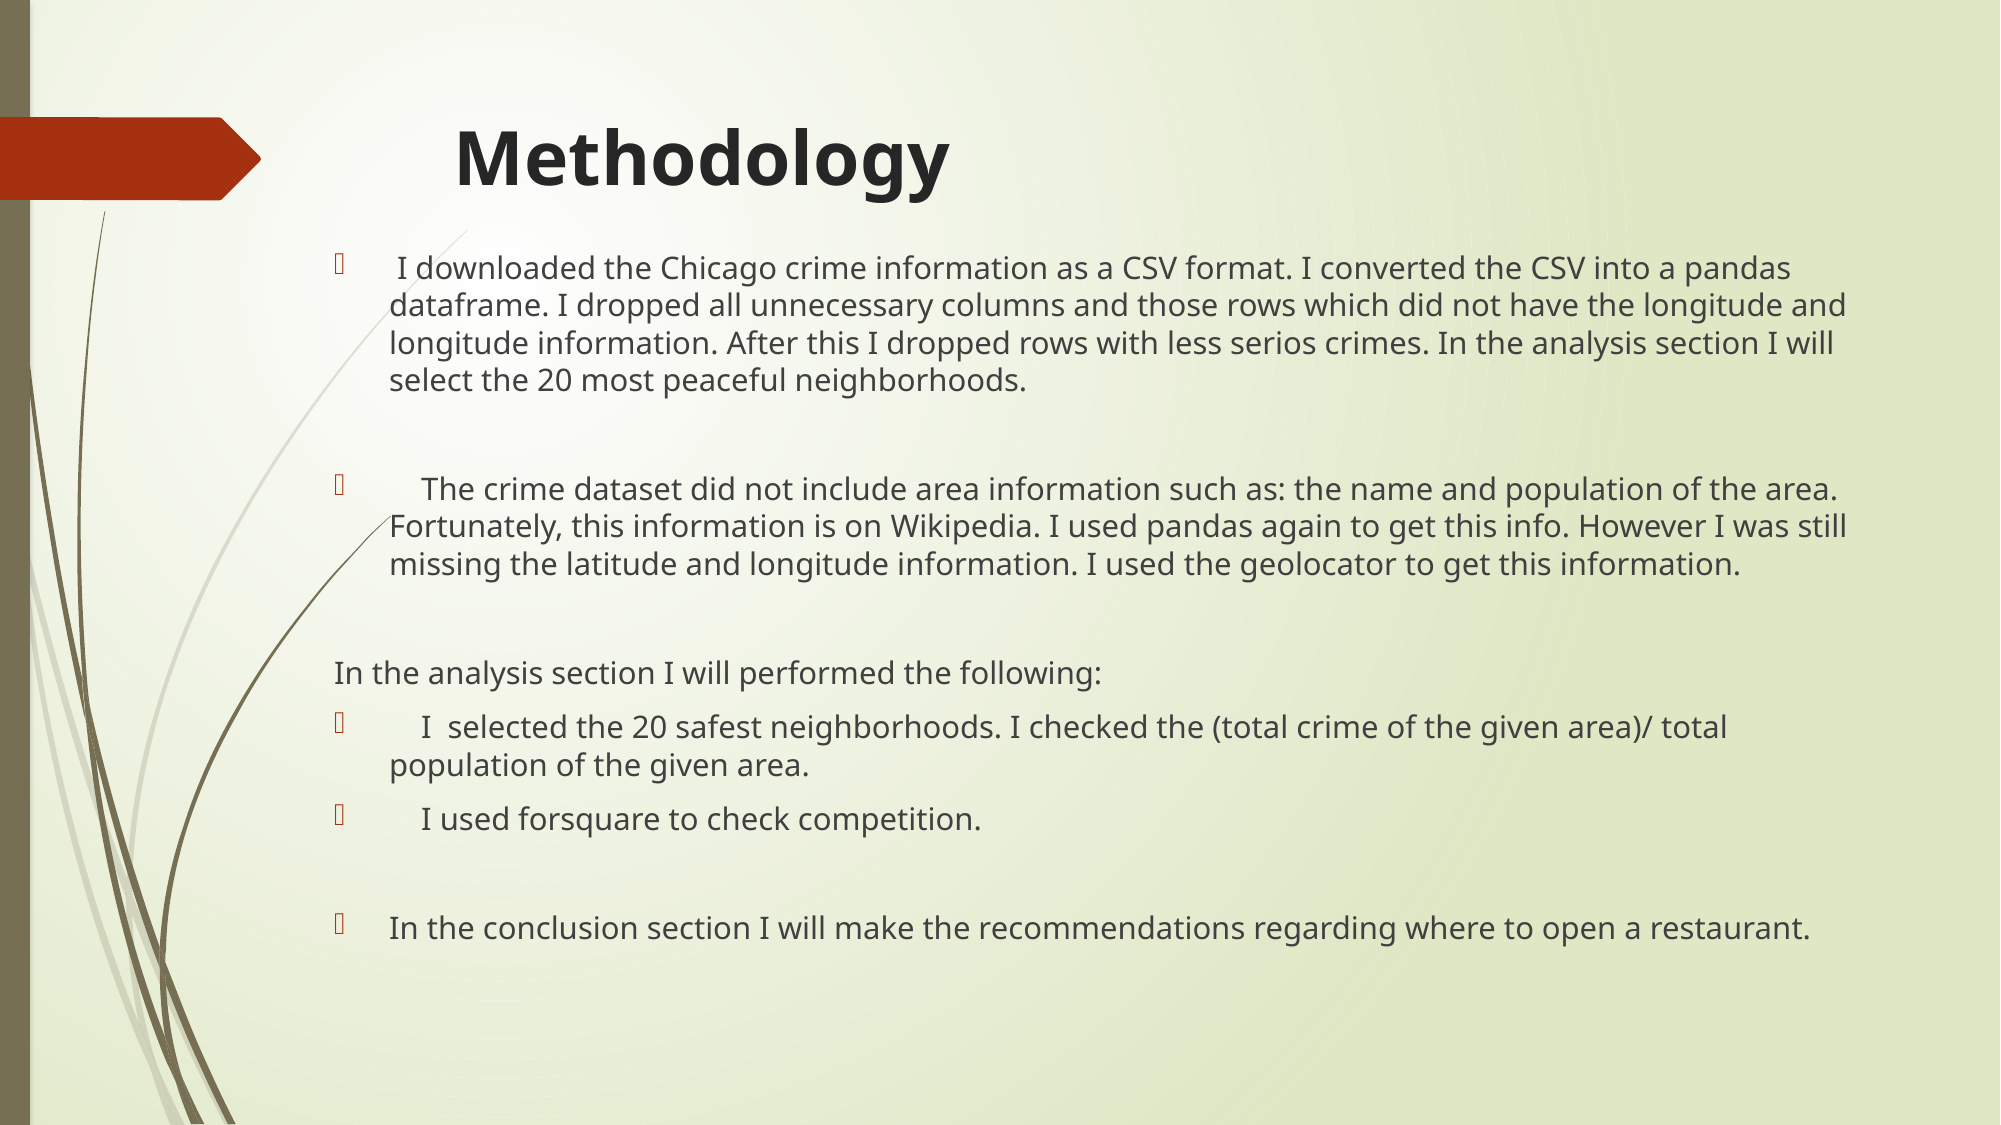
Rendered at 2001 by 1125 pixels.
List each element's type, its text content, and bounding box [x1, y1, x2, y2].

title Methodology [439, 102, 1888, 223]
list I downloaded the Chicago crime information as a CSV format. I converted the CSV into a pandas dataframe. I dropped all unnecessary columns and those rows which did not have the longitude and longitude information. After this I dropped rows with less serios crimes. In the analysis section I will select the 20 most peaceful neighborhoods. The crime dataset did not include area information such as: the name and population of the area. Fortunately, this information is on Wikipedia. I used pandas again to get this info. However I was still missing the latitude and longitude information. I used the geolocator to get this information. In the analysis section I will performed the following: I selected the 20 safest neighborhoods. I checked the (total crime of the given area)/ total population of the given area. I used forsquare to check competition. In the conclusion section I will make the recommendations regarding where to open a restaurant. [319, 240, 1888, 970]
